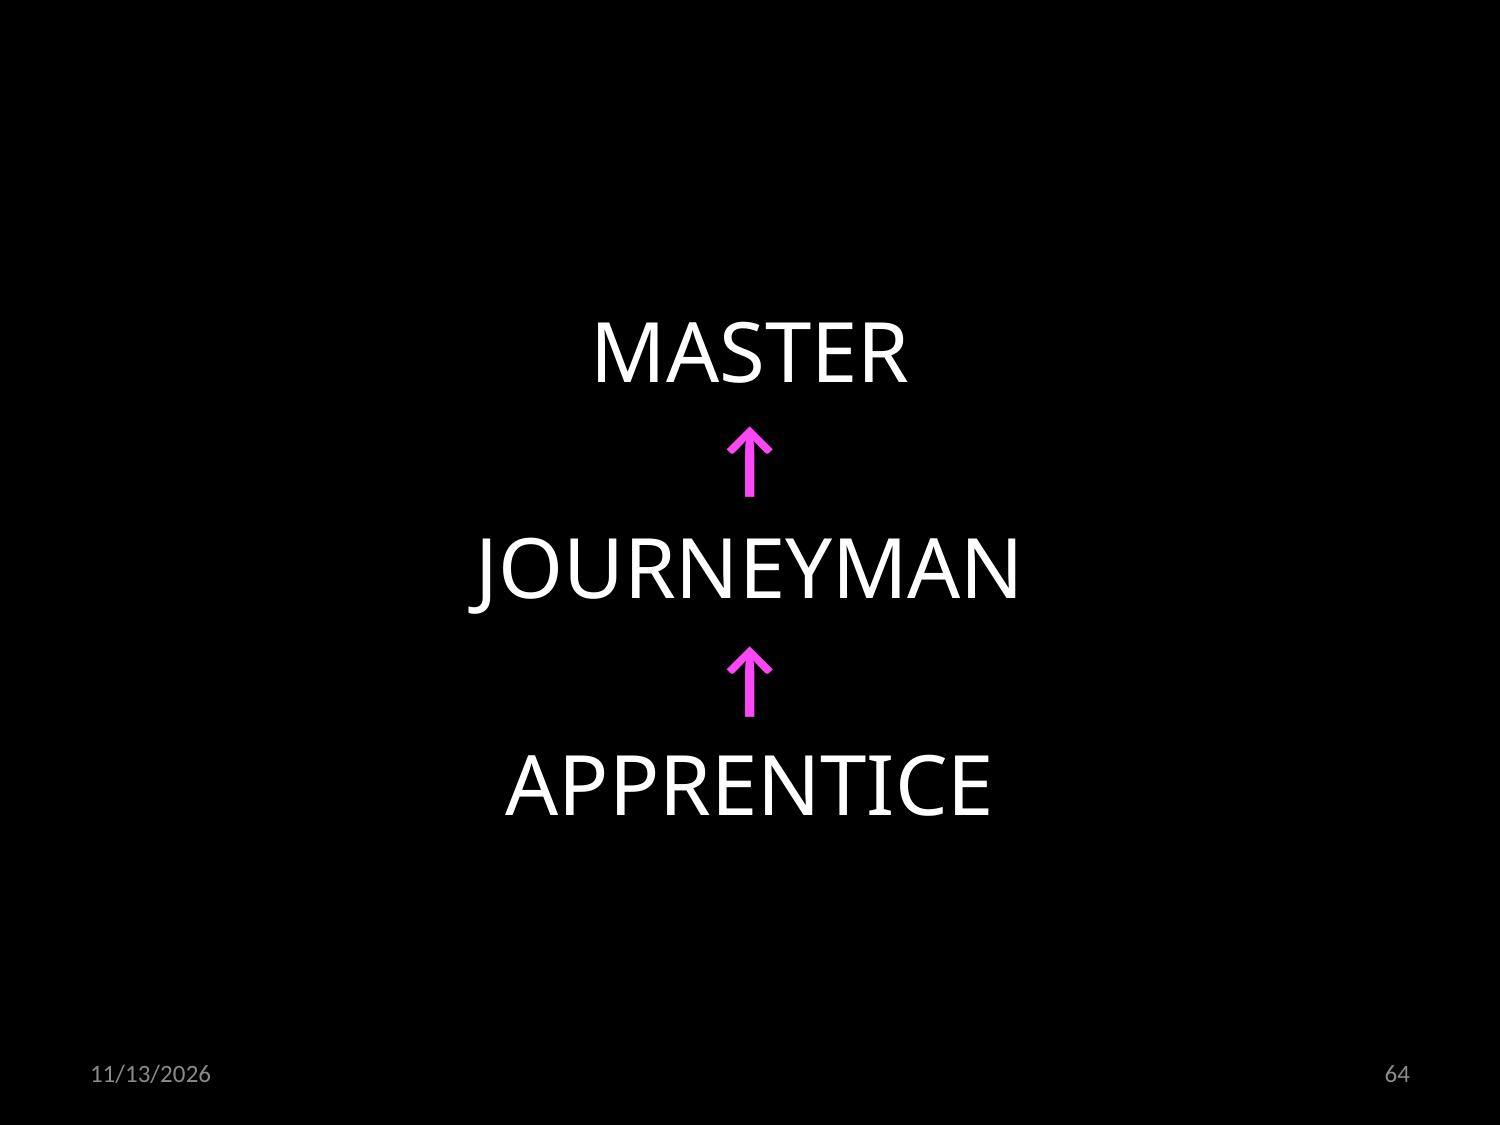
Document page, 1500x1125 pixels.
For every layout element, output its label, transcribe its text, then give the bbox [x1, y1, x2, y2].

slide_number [75, 1042, 425, 1103]
text_box ↑ [0, 618, 1500, 720]
text_box ↑ [0, 397, 1500, 499]
text_box MASTER JOURNEYMAN APPRENTICE [0, 291, 1500, 393]
slide_number 64 [1074, 1042, 1425, 1103]
